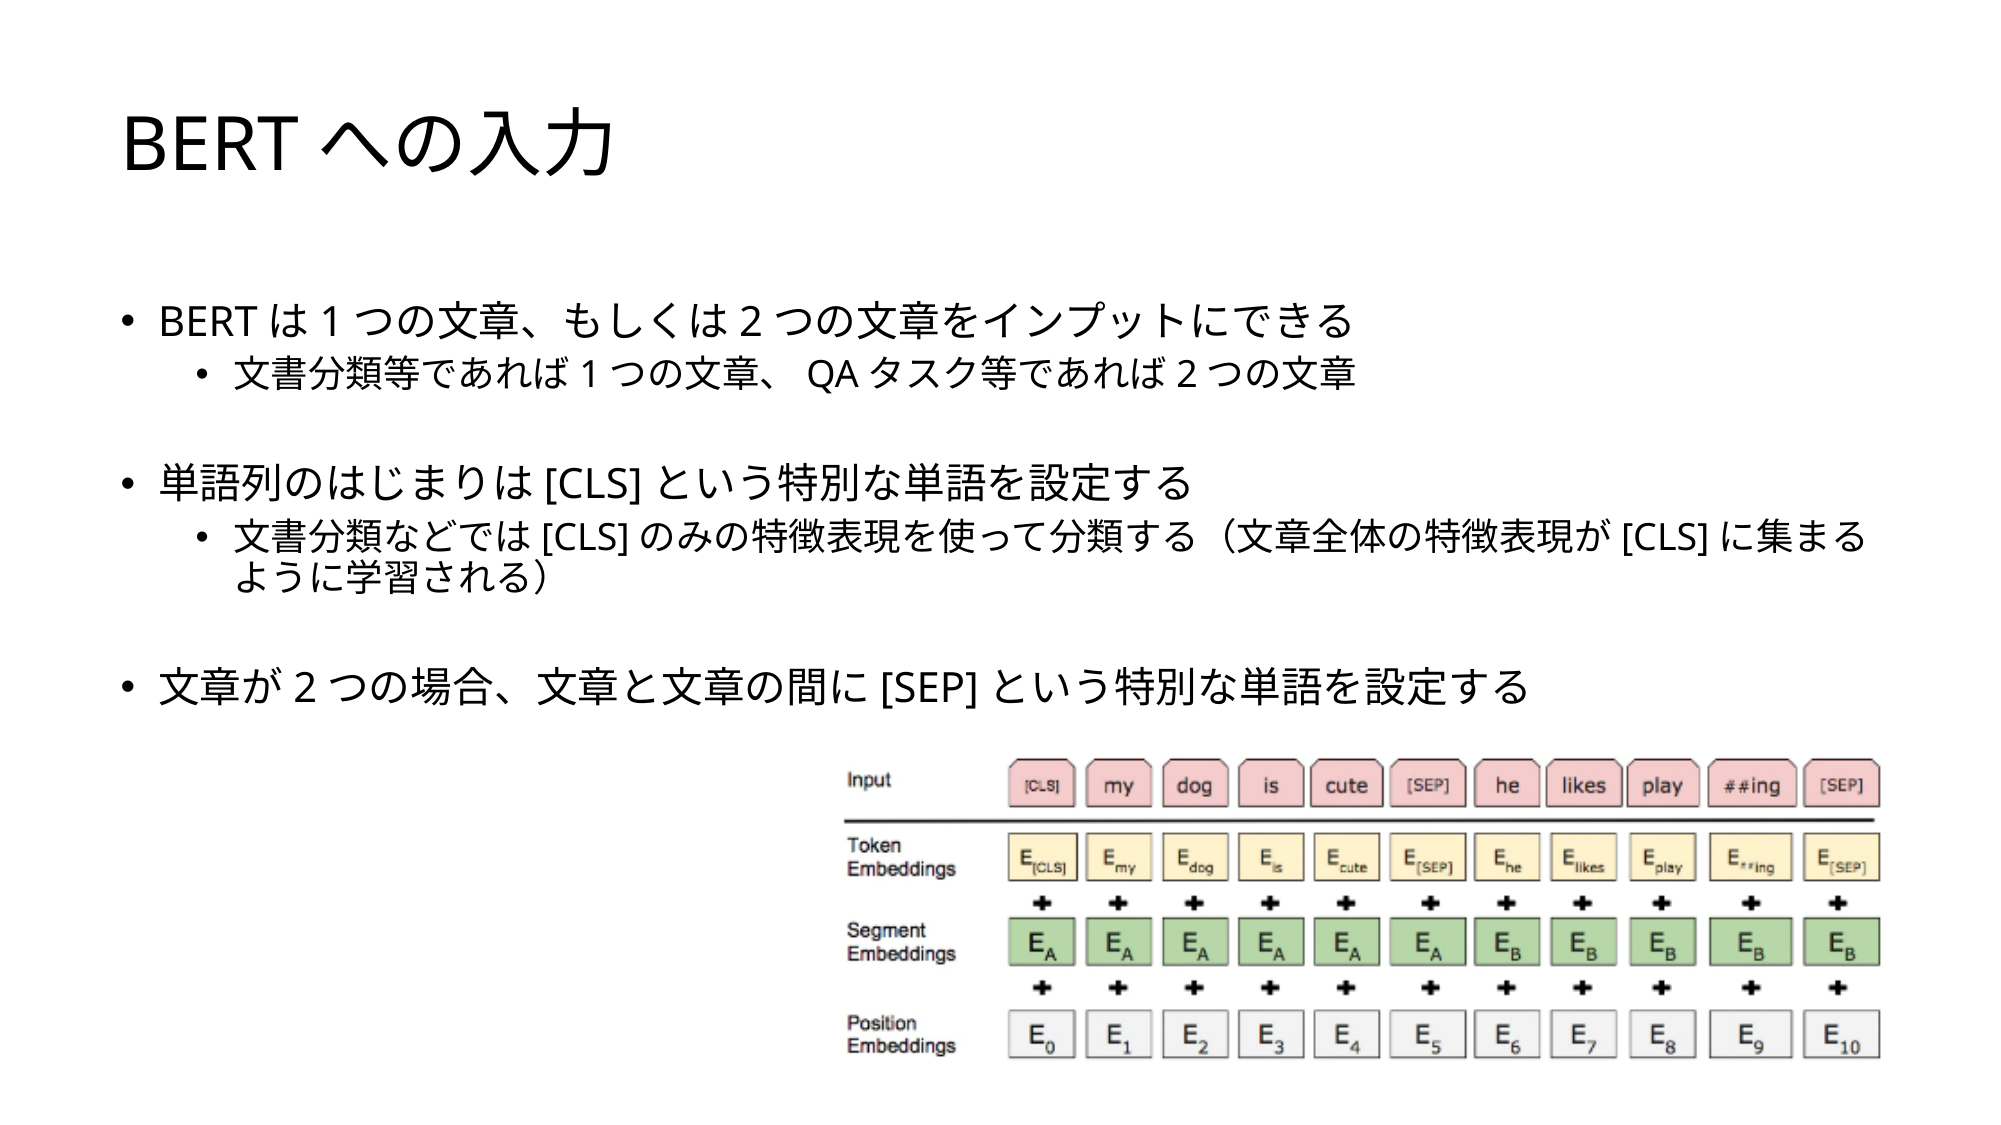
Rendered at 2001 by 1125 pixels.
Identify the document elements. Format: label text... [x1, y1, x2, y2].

title BERTへの入力 [105, 52, 1895, 240]
picture [823, 741, 1895, 1073]
list BERTは1つの文章、もしくは2つの文章をインプットにできる 文書分類等であれば1つの文章、QAタスク等であれば2つの文章 単語列のはじまりは[CLS]という特別な単語を設定する 文書分類などでは[CLS]のみの特徴表現を使って分類する（文章全体の特徴表現が[CLS]に集まるように学習される） 文章が2つの場合、文章と文章の間に[SEP]という特別な単語を設定する [105, 292, 1895, 1014]
